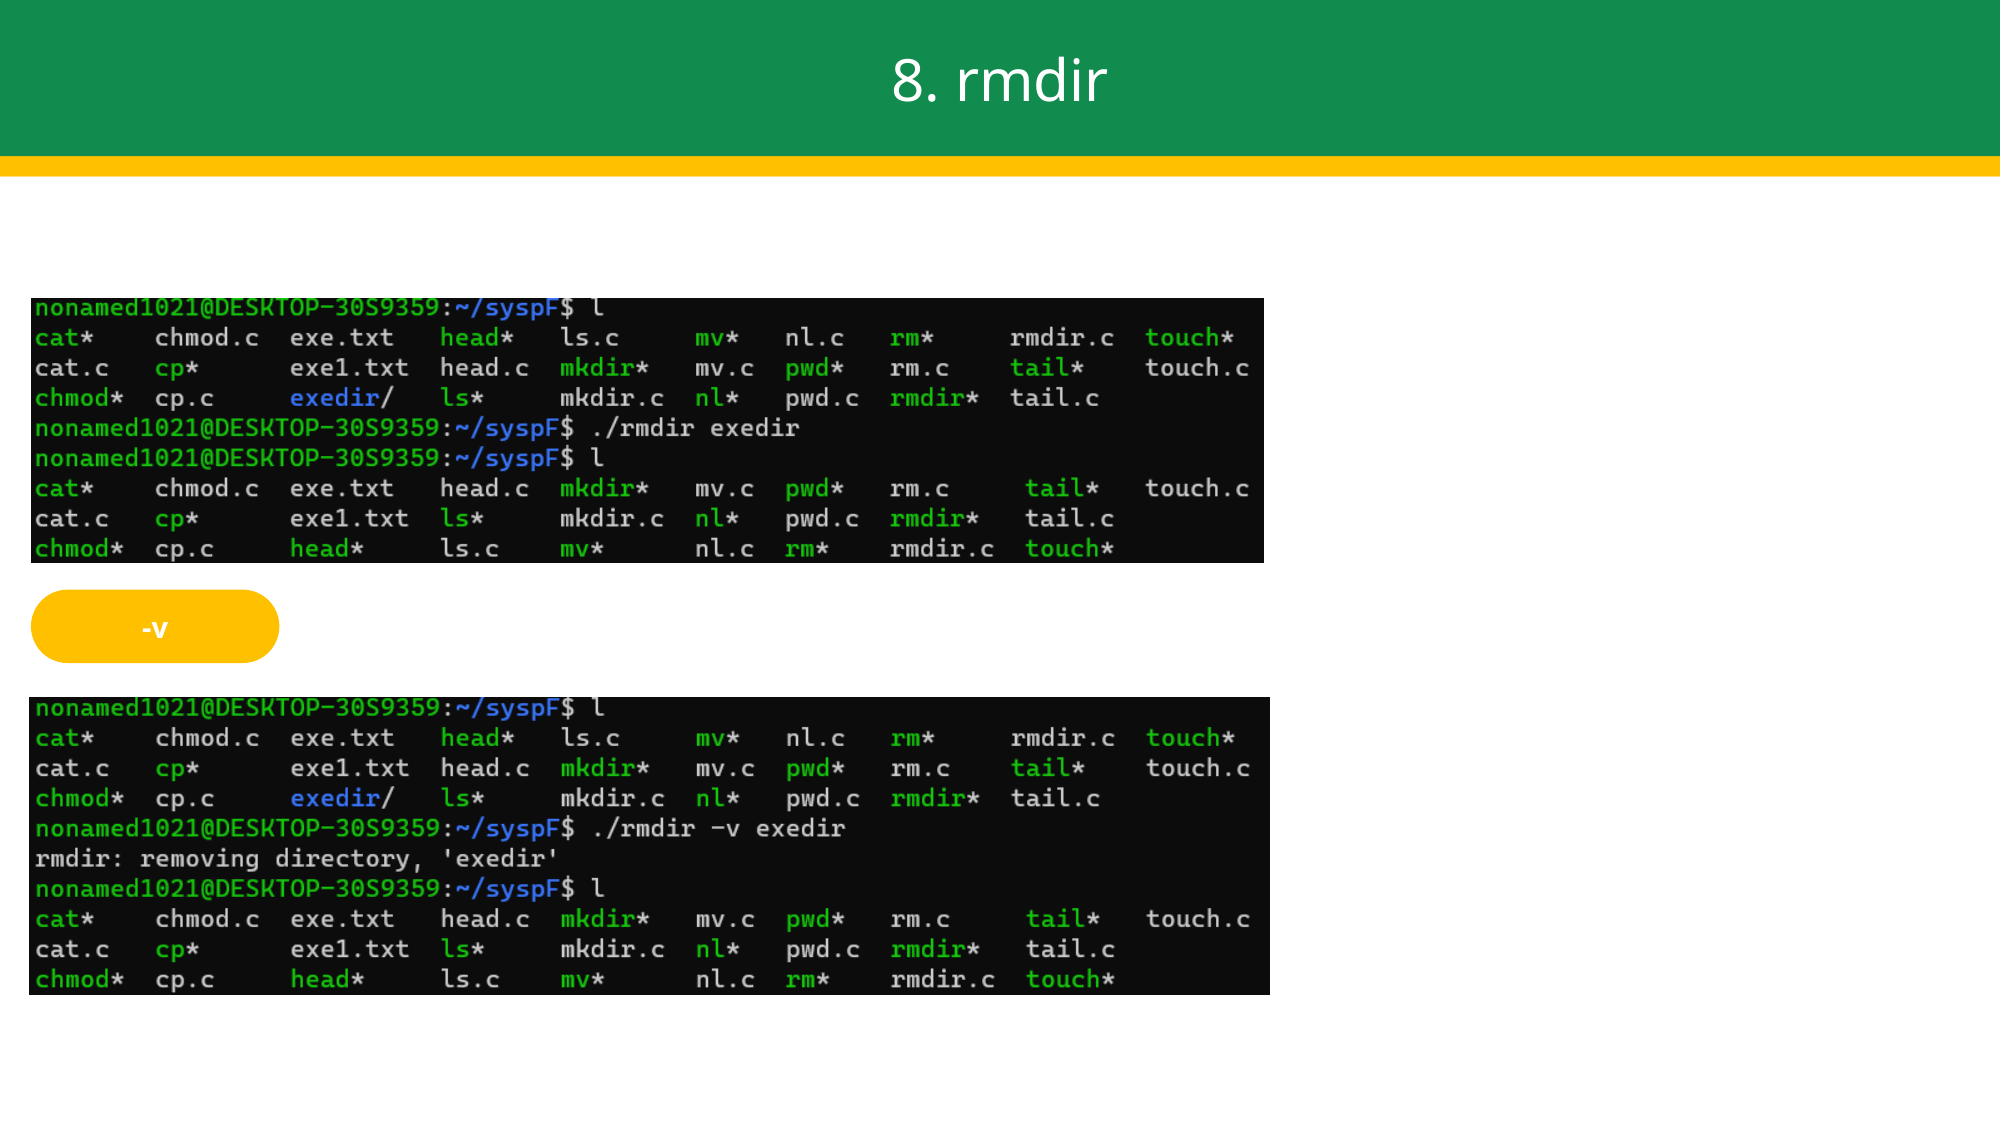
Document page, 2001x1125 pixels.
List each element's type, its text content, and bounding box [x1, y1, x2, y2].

text_box 8. rmdir [0, 0, 2000, 157]
picture [30, 298, 1264, 563]
text_box -v [30, 589, 280, 664]
picture [29, 697, 1270, 995]
